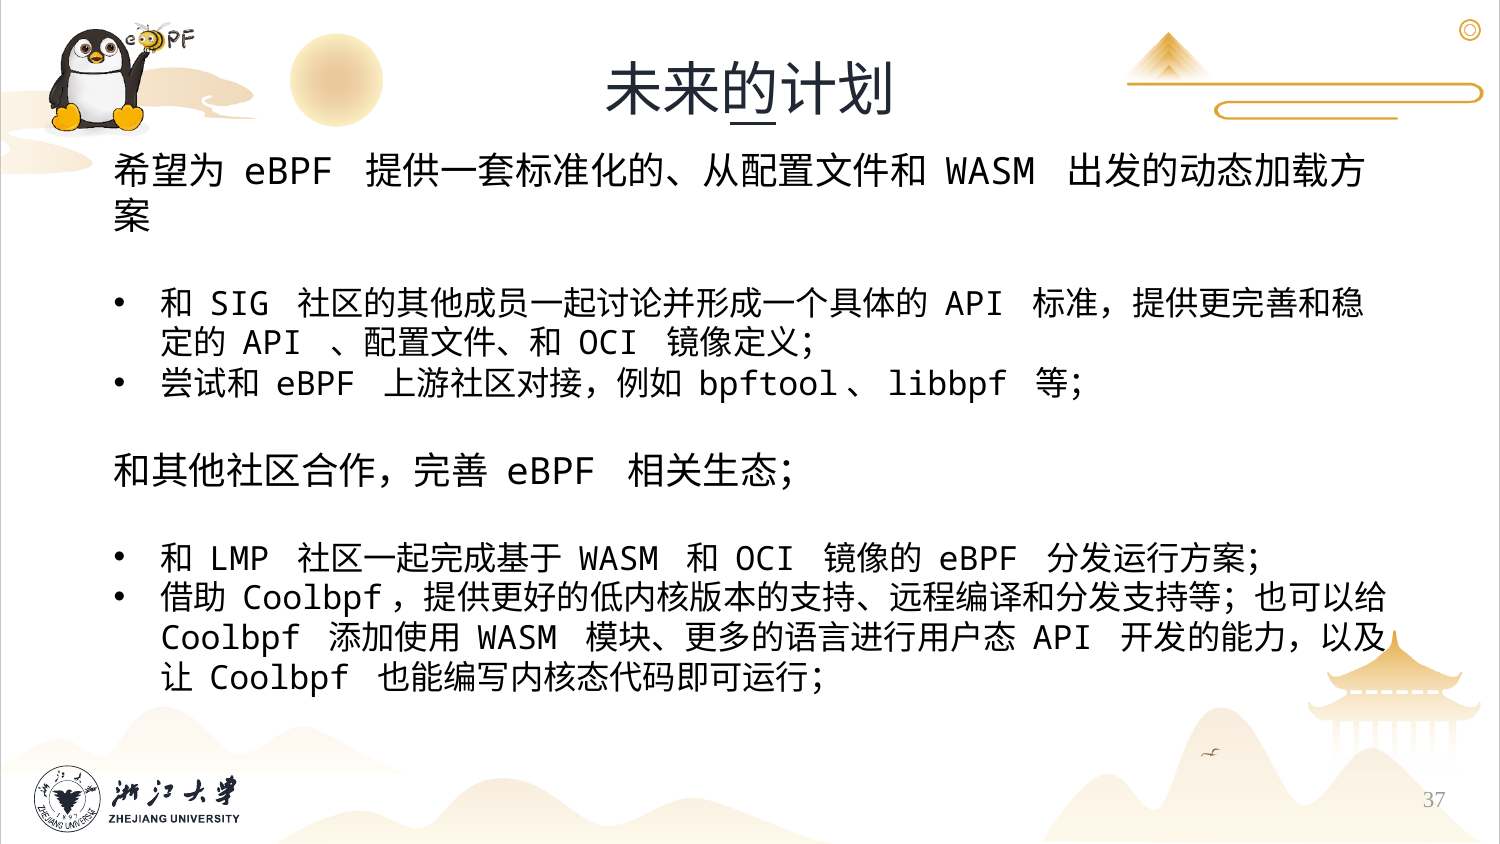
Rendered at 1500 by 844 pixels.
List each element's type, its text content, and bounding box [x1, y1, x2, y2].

picture [0, 0, 1500, 844]
text_box 希望为 eBPF 提供一套标准化的、从配置文件和 WASM 出发的动态加载方案 和 SIG 社区的其他成员一起讨论并形成一个具体的 API 标准，提供更完善和稳定的 API 、配置文件、和 OCI 镜像定义； 尝试和 eBPF 上游社区对接，例如 bpftool、libbpf 等； 和其他社区合作，完善 eBPF 相关生态； 和 LMP 社区一起完成基于 WASM 和 OCI 镜像的 eBPF 分发运行方案； 借助 Coolbpf，提供更好的低内核版本的支持、远程编译和分发支持等；也可以给 Coolbpf 添加使用 WASM 模块、更多的语言进行用户态 API 开发的能力，以及让 Coolbpf 也能编写内核态代码即可运行； [98, 139, 1408, 744]
text_box 未来的计划 [589, 44, 911, 130]
slide_number 37 [1374, 773, 1461, 824]
